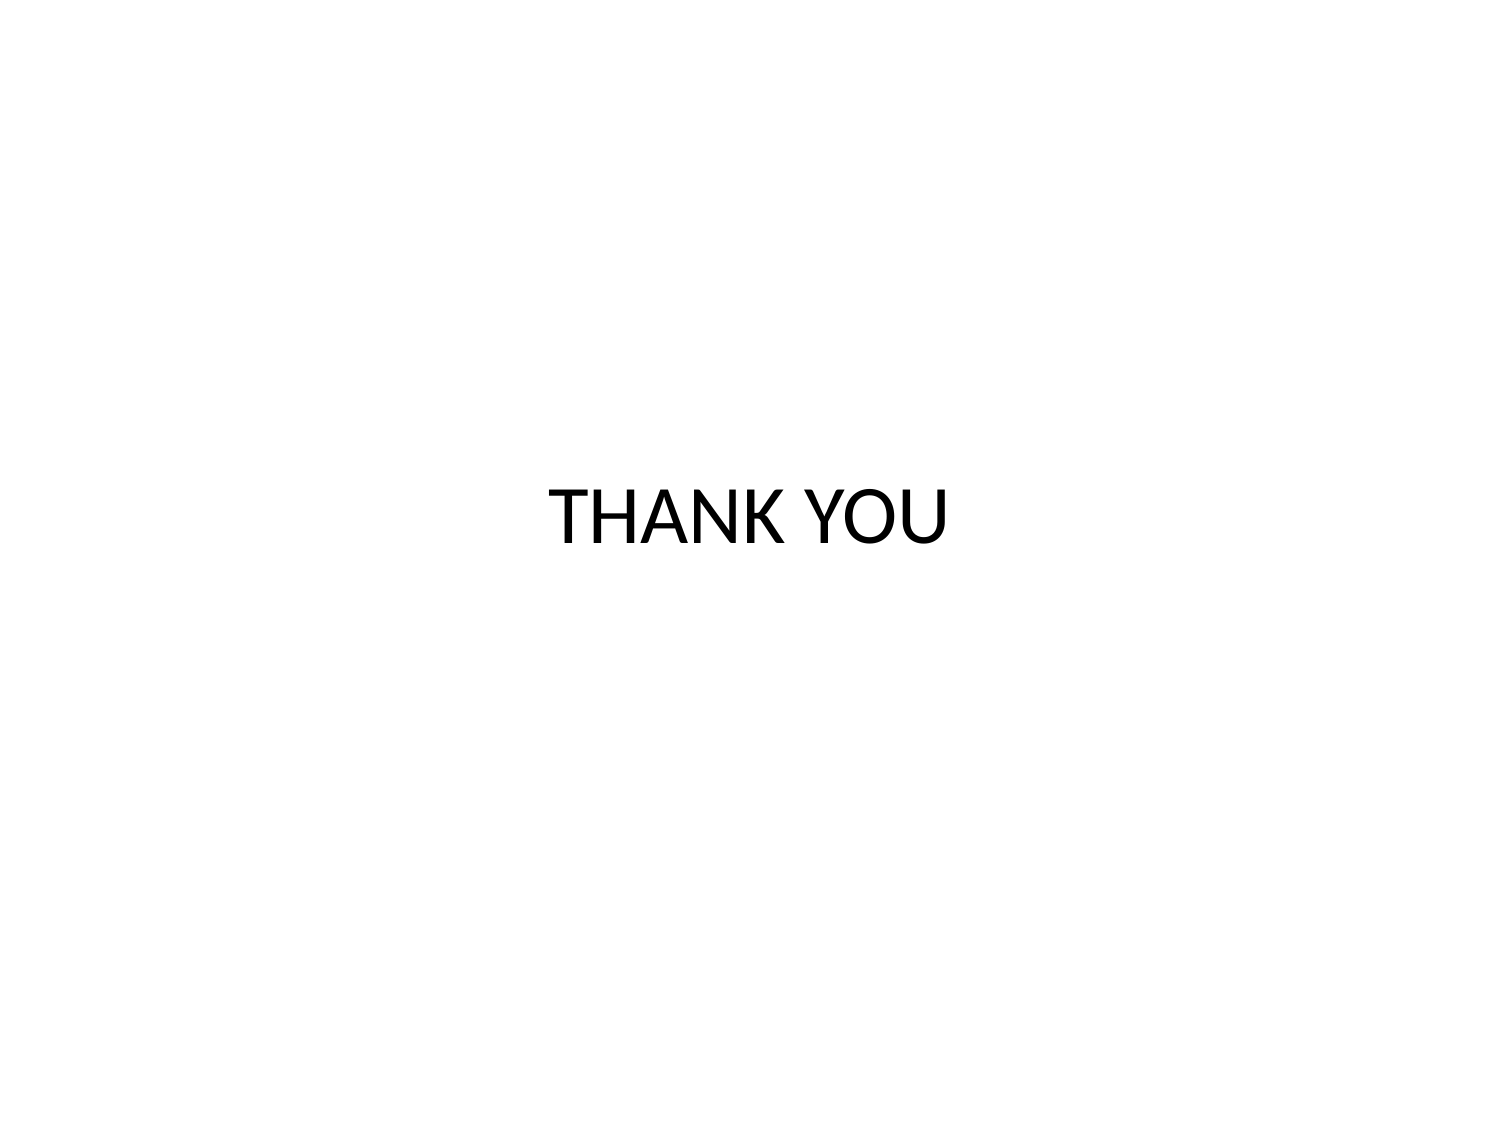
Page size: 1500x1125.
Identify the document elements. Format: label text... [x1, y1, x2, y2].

list THANK YOU [75, 262, 1425, 1005]
